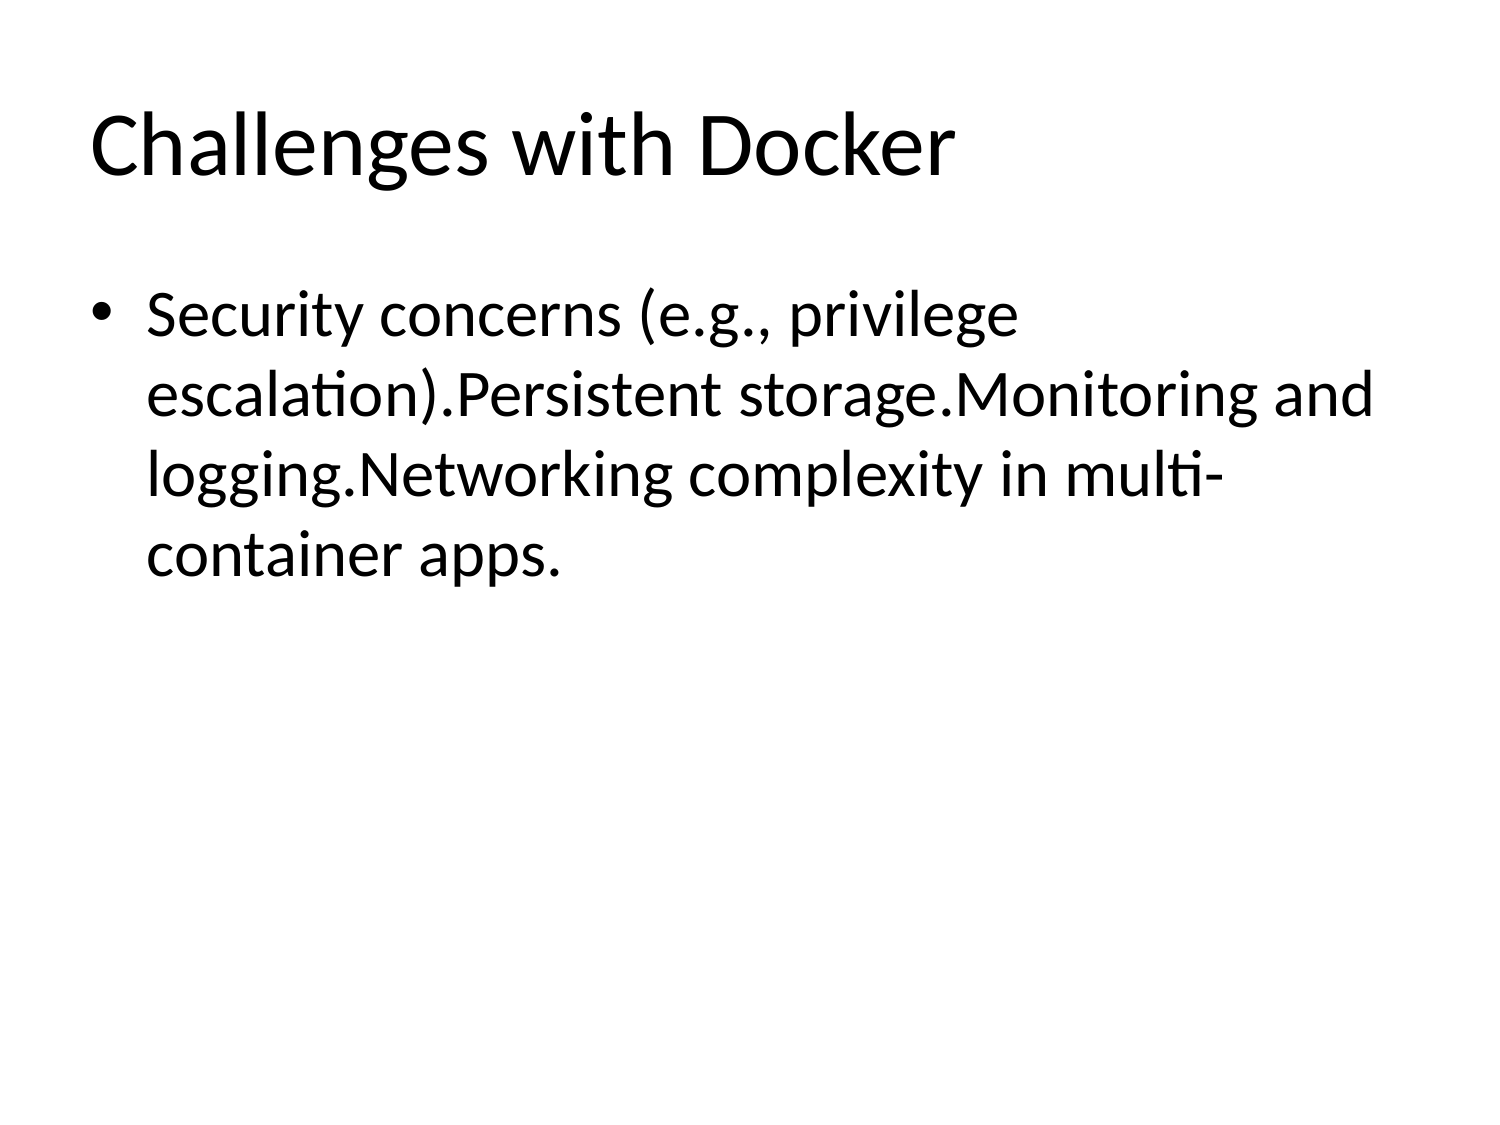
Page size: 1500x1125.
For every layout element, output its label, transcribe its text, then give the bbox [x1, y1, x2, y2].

list Security concerns (e.g., privilege escalation).Persistent storage.Monitoring and logging.Networking complexity in multi-container apps. [75, 262, 1425, 1005]
title Challenges with Docker [75, 45, 1425, 233]
